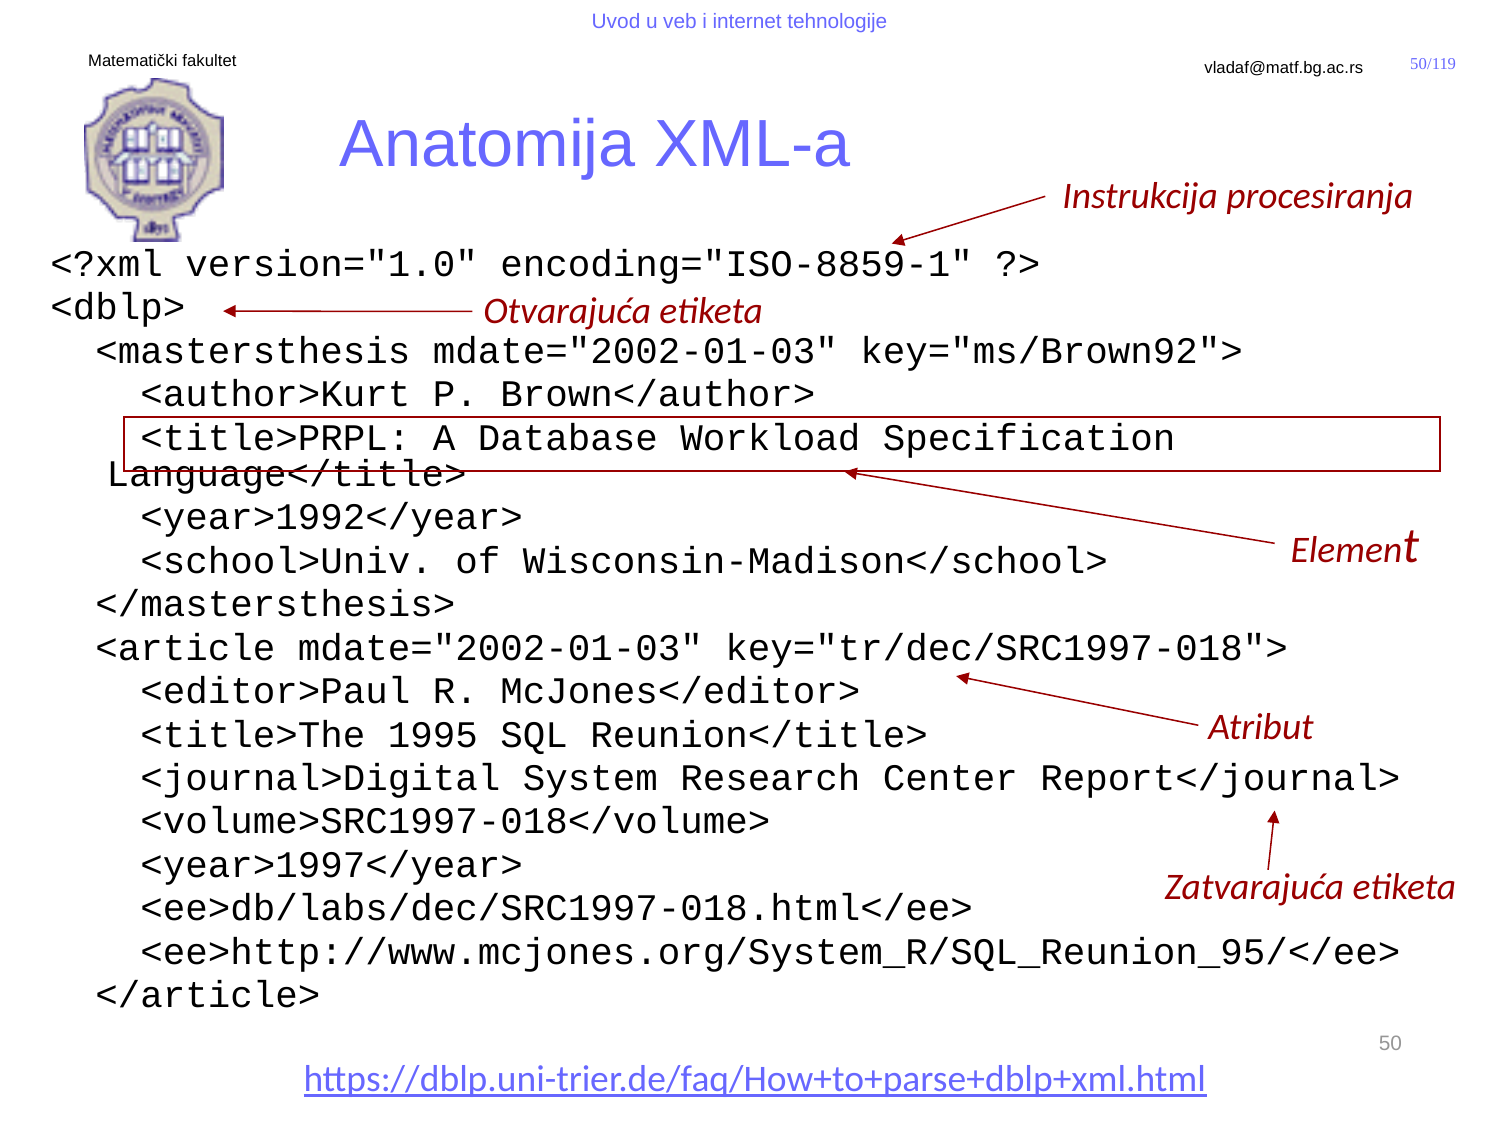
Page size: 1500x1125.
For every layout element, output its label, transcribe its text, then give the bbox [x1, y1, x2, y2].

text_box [123, 416, 1441, 582]
text_box https://dblp.uni-trier.de/faq/How+to+parse+dblp+xml.html [288, 1046, 1231, 1107]
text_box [222, 278, 780, 340]
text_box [955, 675, 1330, 756]
slide_number 50 [1104, 1021, 1417, 1097]
list <?xml version="1.0" encoding="ISO-8859-1" ?> <dblp> <mastersthesis mdate="2002-01-03" key="ms/Brown92"> <author>Kurt P. Brown</author> <title>PRPL: A Database Workload Specification Language</title> <year>1992</year> <school>Univ. of Wisconsin-Madison</school> </mastersthesis> <article mdate="2002-01-03" key="tr/dec/SRC1997-018"> <editor>Paul R. McJones</editor> <title>The 1995 SQL Reunion</title> <journal>Digital System Research Center Report</journal> <volume>SRC1997-018</volume> <year>1997</year> <ee>db/labs/dec/SRC1997-018.html</ee> <ee>http://www.mcjones.org/System_R/SQL_Reunion_95/</ee> </article> [35, 240, 1441, 976]
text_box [1147, 810, 1473, 916]
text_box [891, 163, 1431, 244]
title Anatomija XML-a [324, 54, 1500, 226]
picture [84, 78, 224, 240]
